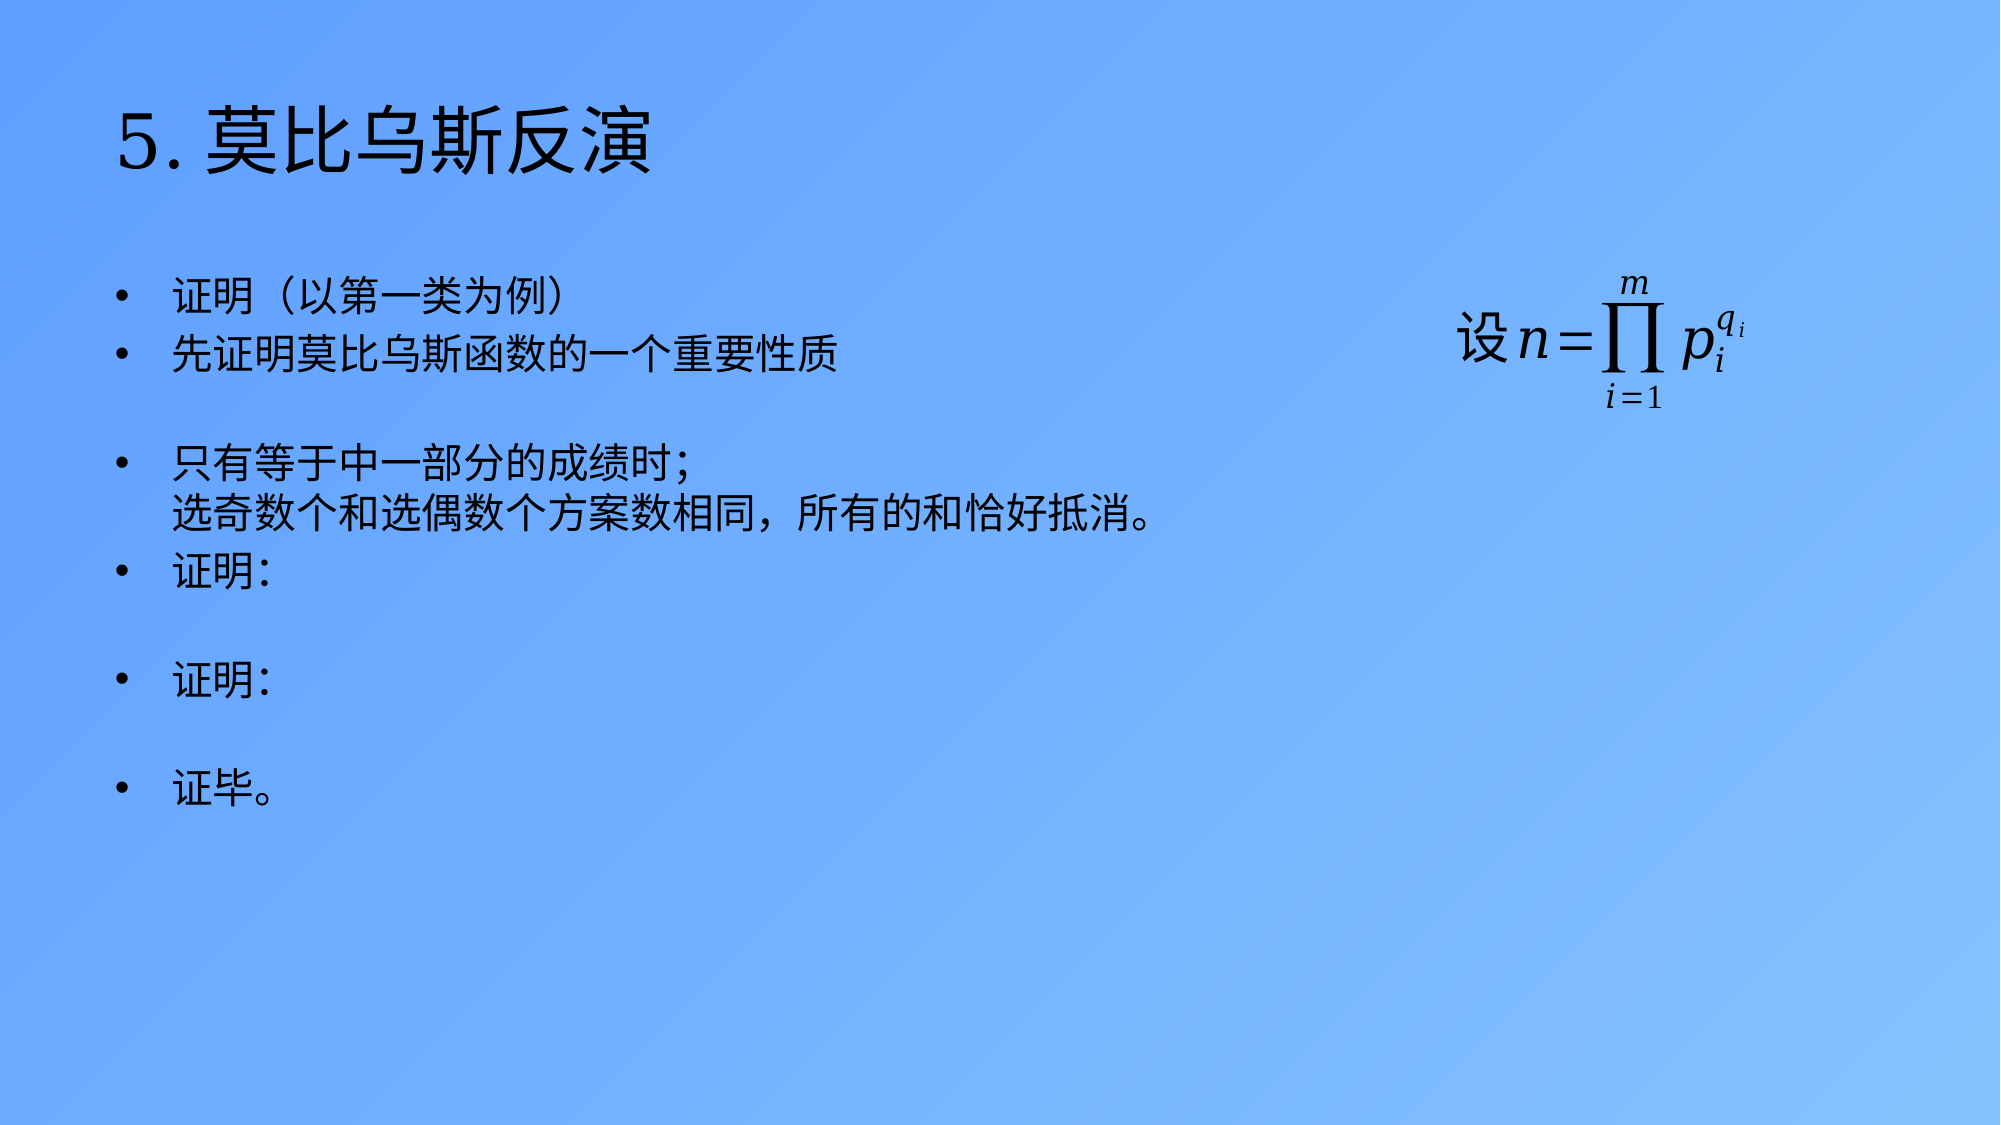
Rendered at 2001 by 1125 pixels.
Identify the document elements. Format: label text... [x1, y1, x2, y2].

title 5.莫比乌斯反演 [99, 45, 1900, 233]
